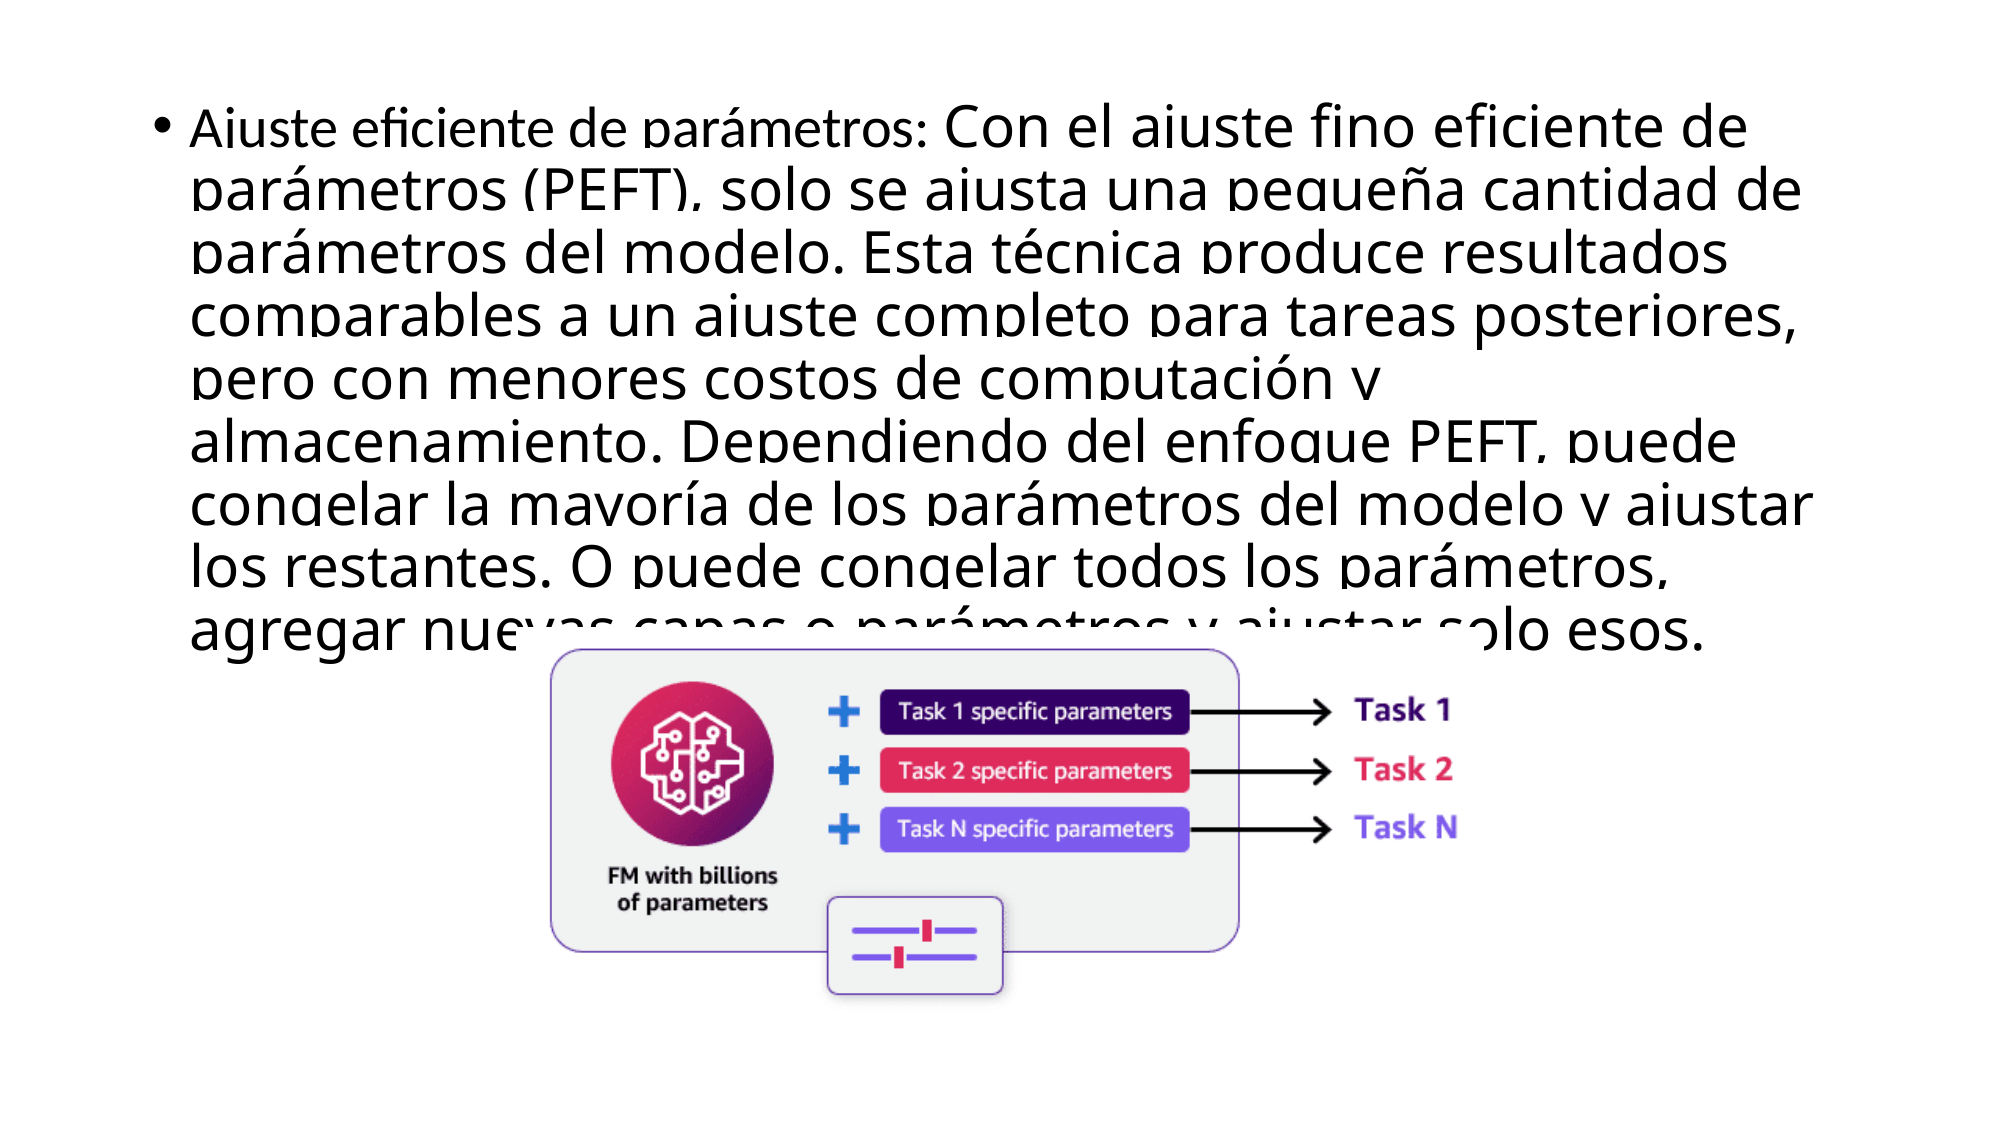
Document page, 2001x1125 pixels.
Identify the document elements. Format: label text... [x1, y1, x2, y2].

list Ajuste eficiente de parámetros: Con el ajuste fino eficiente de parámetros (PEFT), solo se ajusta una pequeña cantidad de parámetros del modelo. Esta técnica produce resultados comparables a un ajuste completo para tareas posteriores, pero con menores costos de computación y almacenamiento. Dependiendo del enfoque PEFT, puede congelar la mayoría de los parámetros del modelo y ajustar los restantes. O puede congelar todos los parámetros, agregar nuevas capas o parámetros y ajustar solo esos. [137, 89, 1863, 1014]
picture [516, 627, 1484, 1014]
